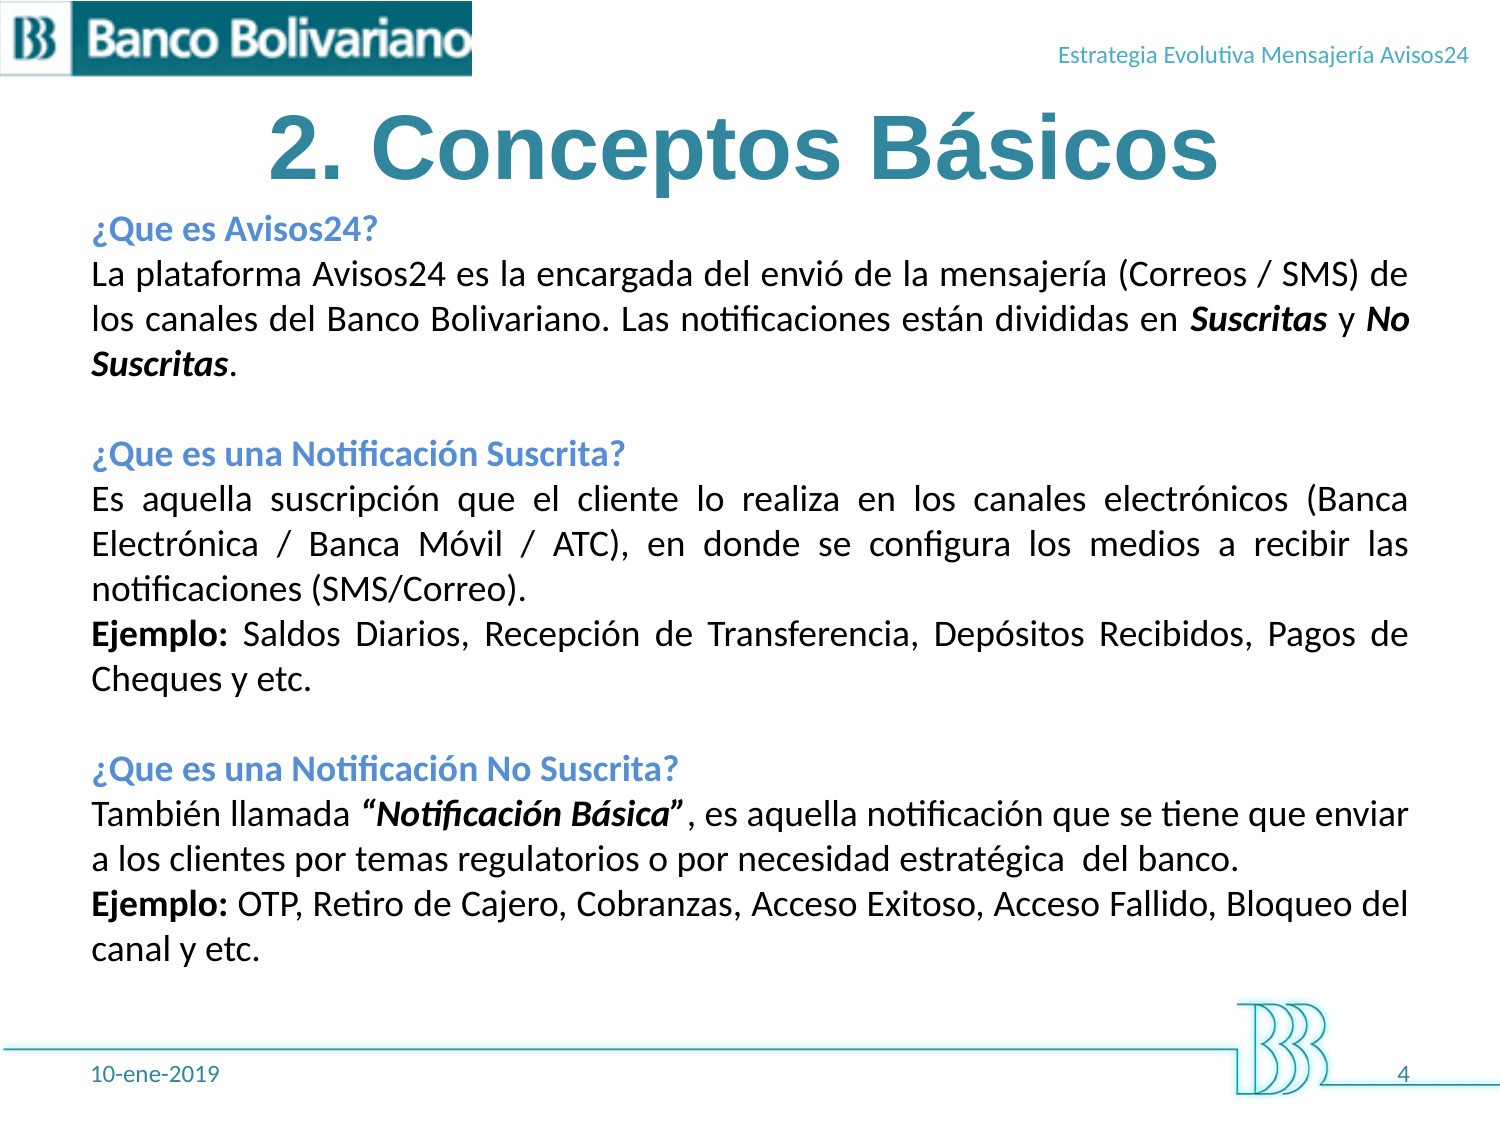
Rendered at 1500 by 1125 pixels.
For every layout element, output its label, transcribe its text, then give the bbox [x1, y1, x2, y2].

picture [0, 0, 1500, 1125]
title 2. Conceptos Básicos [0, 90, 1493, 197]
text_box ¿Que es Avisos24? La plataforma Avisos24 es la encargada del envió de la mensajería (Correos / SMS) de los canales del Banco Bolivariano. Las notificaciones están divididas en Suscritas y No Suscritas. ¿Que es una Notificación Suscrita? Es aquella suscripción que el cliente lo realiza en los canales electrónicos (Banca Electrónica / Banca Móvil / ATC), en donde se configura los medios a recibir las notificaciones (SMS/Correo). Ejemplo: Saldos Diarios, Recepción de Transferencia, Depósitos Recibidos, Pagos de Cheques y etc. ¿Que es una Notificación No Suscrita? También llamada “Notificación Básica”, es aquella notificación que se tiene que enviar a los clientes por temas regulatorios o por necesidad estratégica del banco. Ejemplo: OTP, Retiro de Cajero, Cobranzas, Acceso Exitoso, Acceso Fallido, Bloqueo del canal y etc. [76, 196, 1425, 1021]
slide_number 10-ene-2019 [75, 1042, 425, 1103]
text_box Estrategia Evolutiva Mensajería Avisos24 [1043, 30, 1486, 76]
slide_number 4 [1074, 1042, 1425, 1103]
